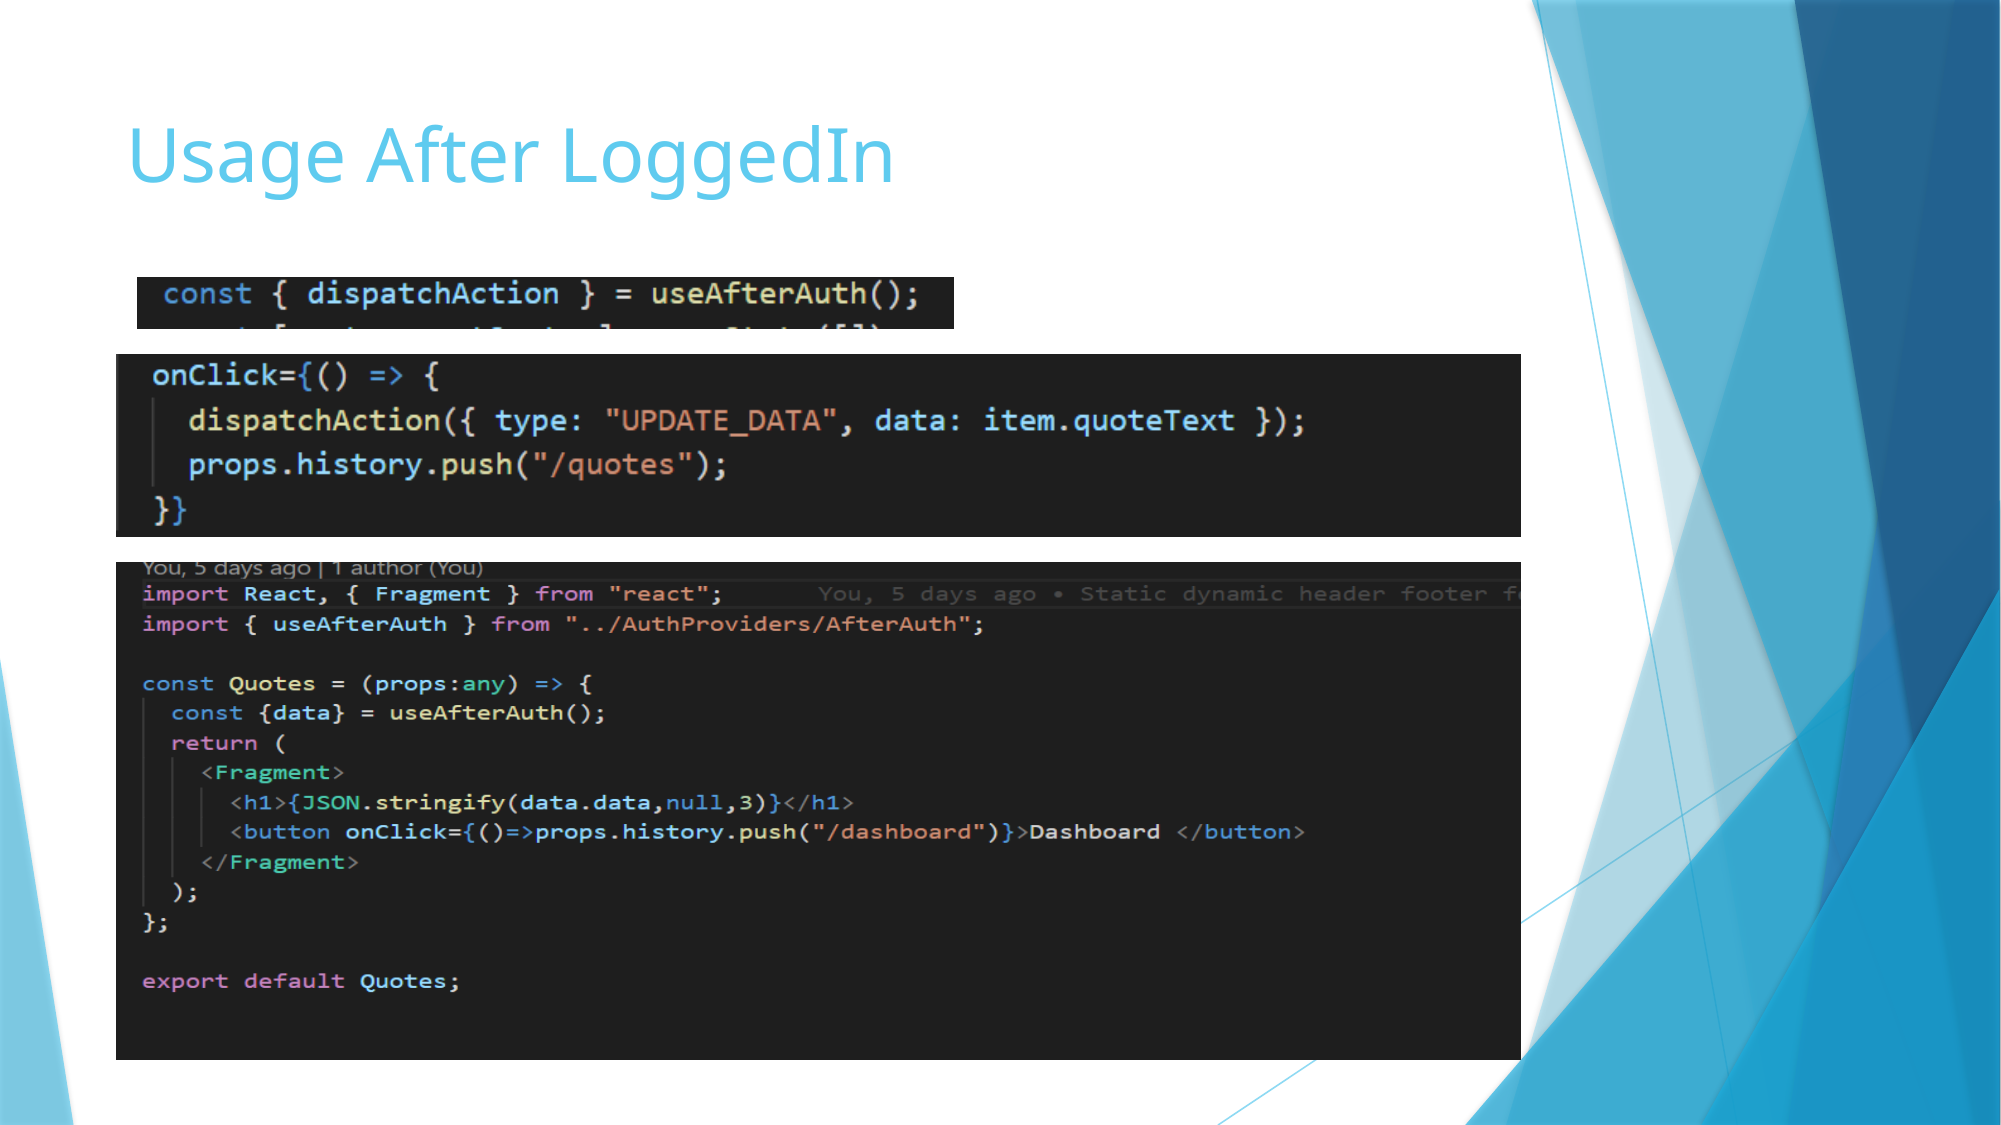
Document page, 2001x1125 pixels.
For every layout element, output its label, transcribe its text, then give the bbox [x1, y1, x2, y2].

picture [116, 353, 1521, 538]
picture [116, 561, 1521, 1061]
title Usage After LoggedIn [111, 99, 1522, 317]
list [136, 276, 954, 330]
